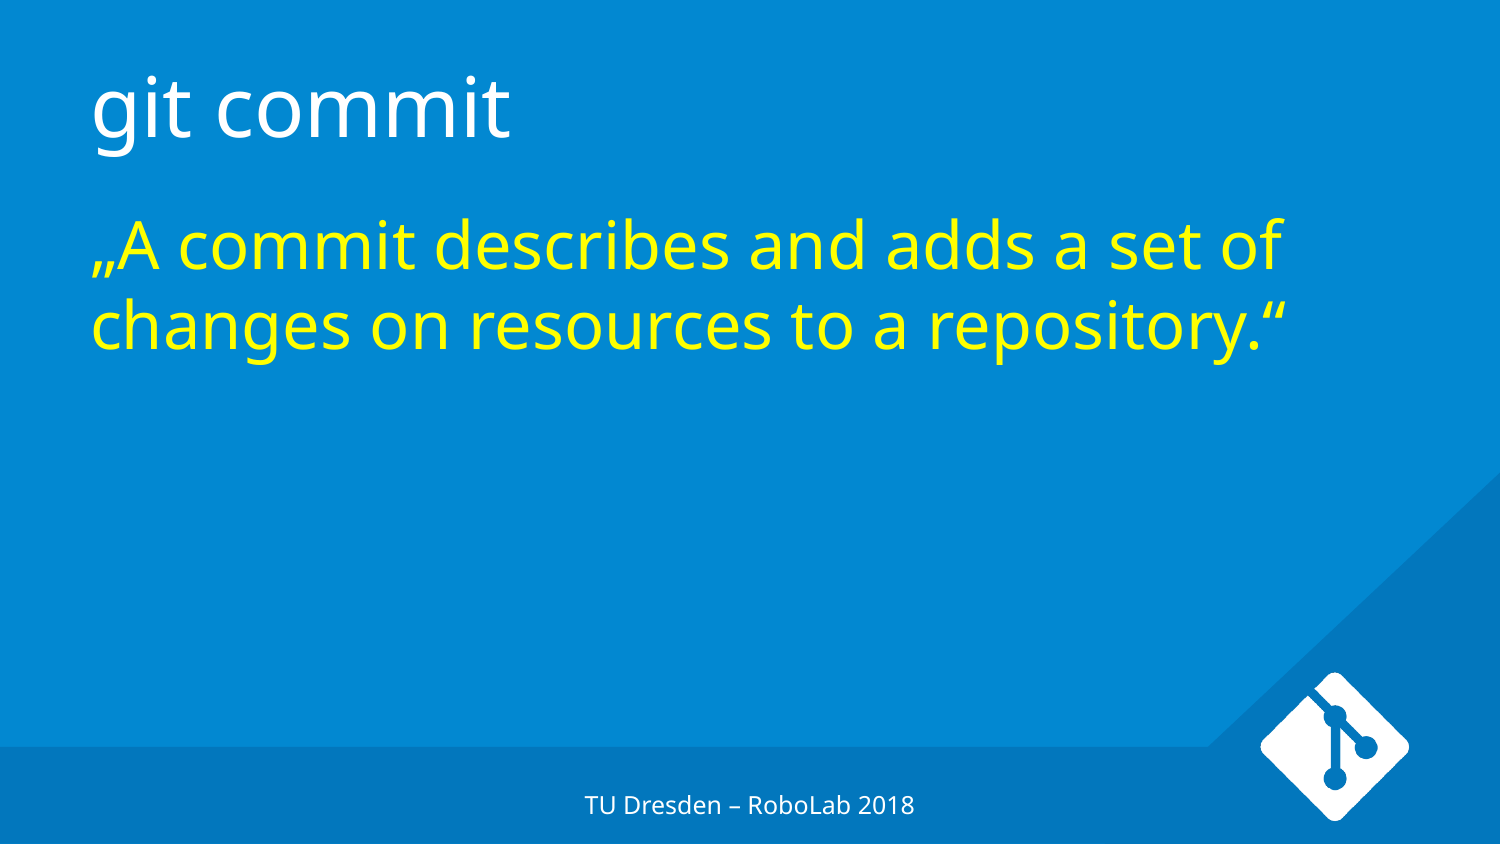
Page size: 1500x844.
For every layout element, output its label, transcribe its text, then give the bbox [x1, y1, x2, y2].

footer TU Dresden – RoboLab 2018 [512, 782, 988, 827]
picture [1256, 752, 1413, 825]
title git commit [75, 33, 1425, 175]
list „A commit describes and adds a set of changes on resources to a repository.“ [75, 195, 1425, 752]
